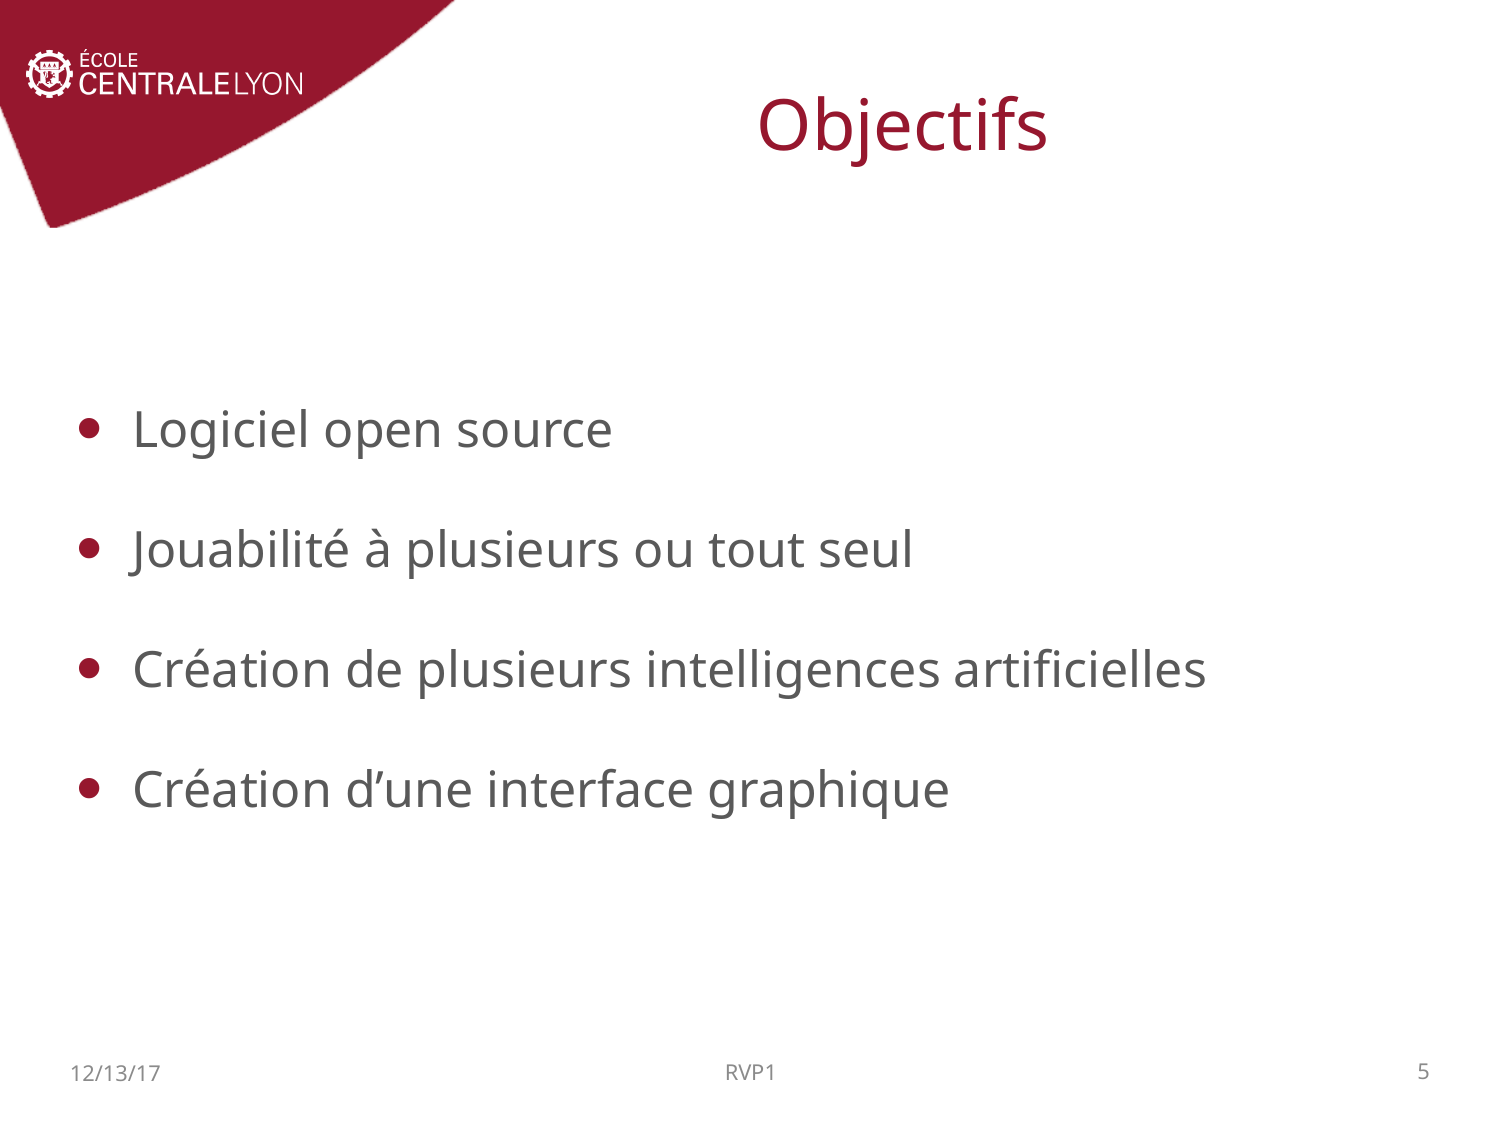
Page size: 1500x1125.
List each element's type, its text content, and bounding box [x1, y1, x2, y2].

text_box 5 [1094, 1042, 1445, 1103]
text_box Objectifs [485, 28, 1065, 216]
picture [0, 0, 1500, 1125]
text_box Logiciel open source Jouabilité à plusieurs ou tout seul Création de plusieurs intelligences artificielles Création d’une interface graphique [61, 330, 1489, 1073]
text_box RVP1 [549, 1041, 953, 1102]
text_box 12/13/17 [55, 1042, 406, 1103]
